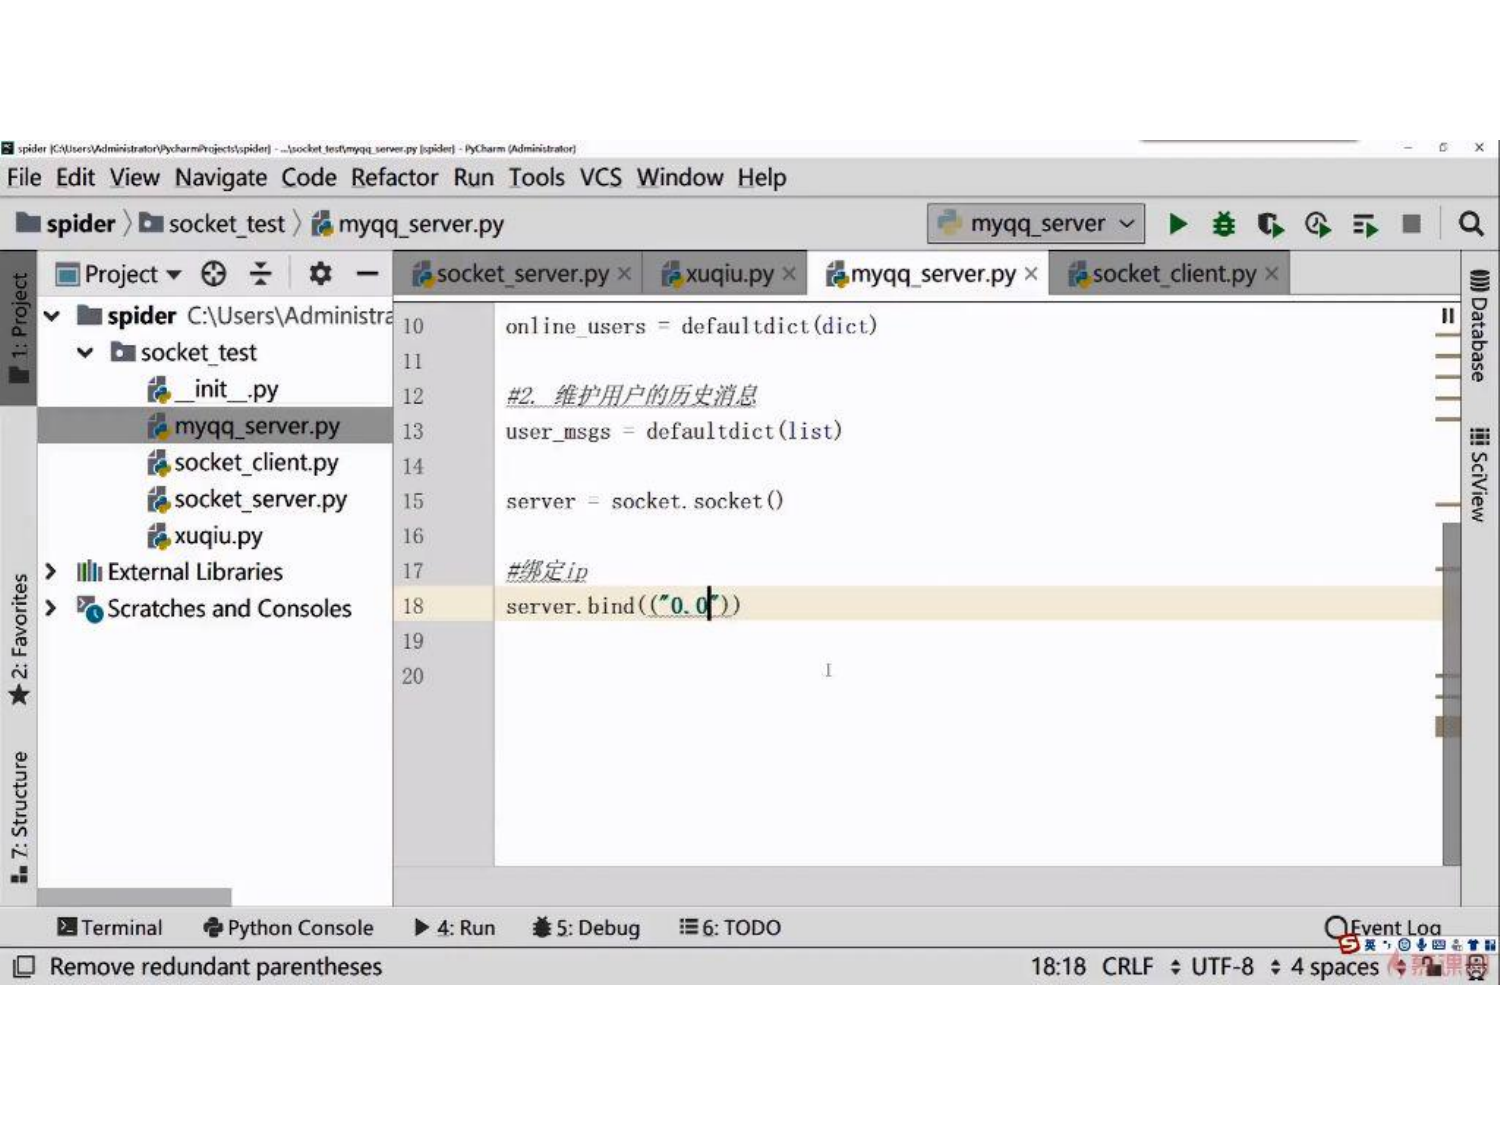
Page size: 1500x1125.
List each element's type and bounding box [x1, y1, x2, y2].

picture [0, 140, 1500, 985]
